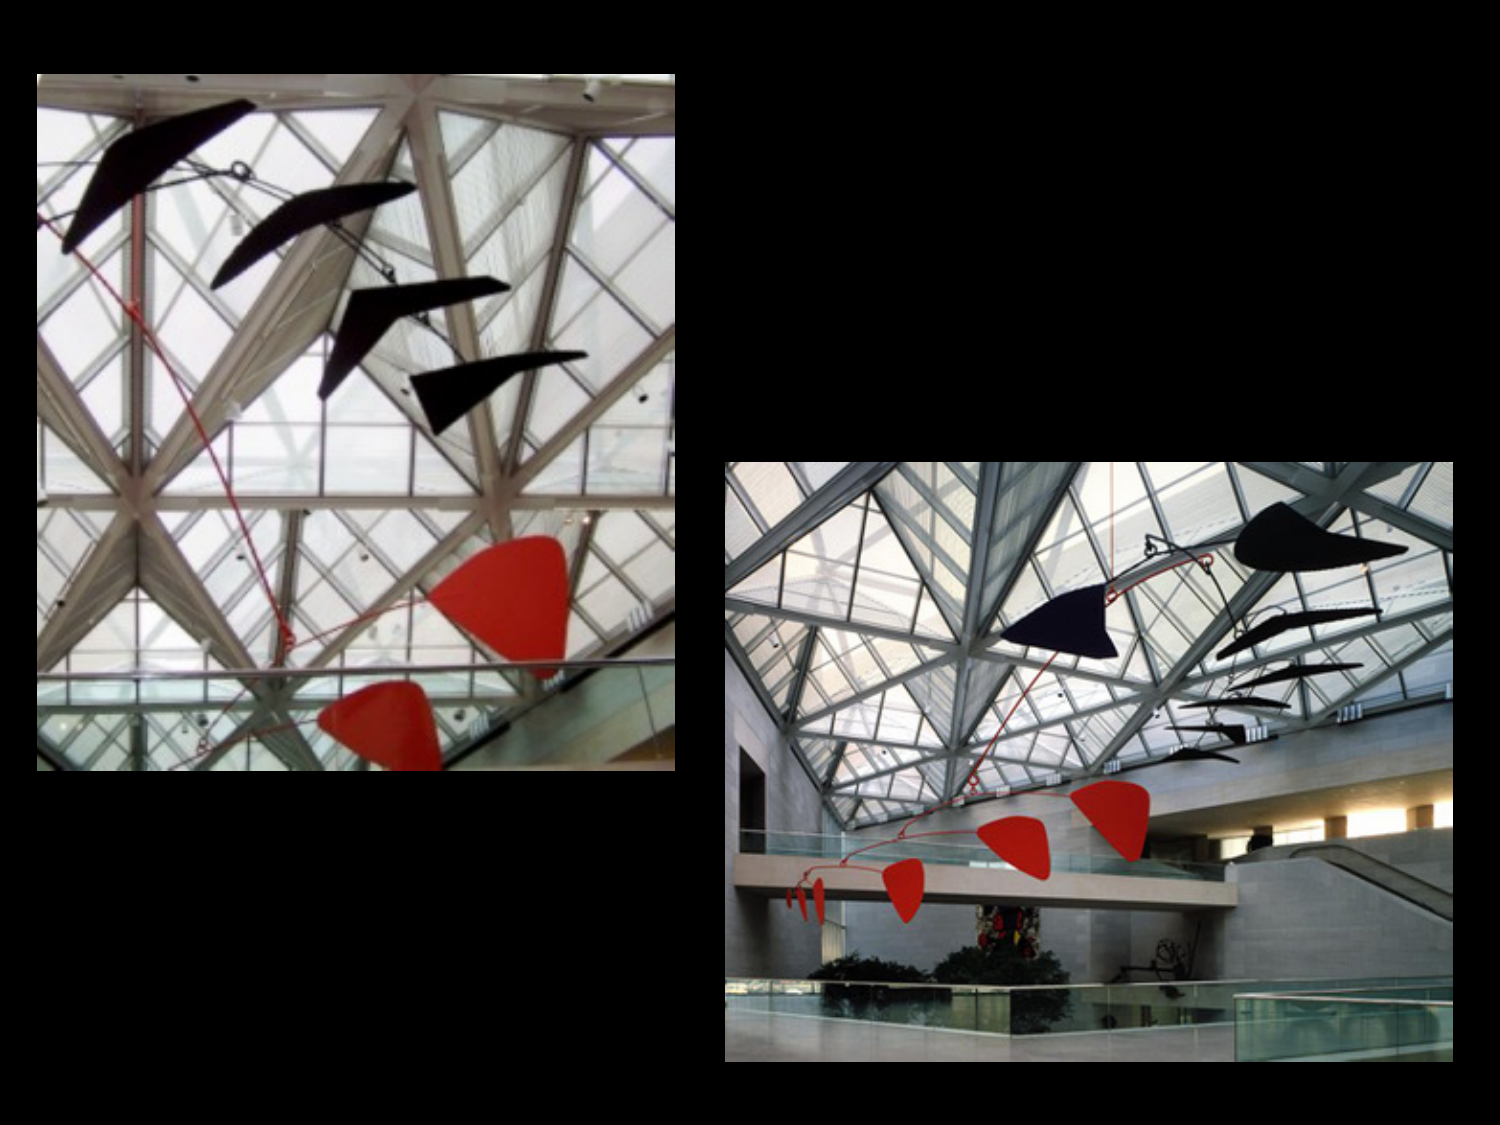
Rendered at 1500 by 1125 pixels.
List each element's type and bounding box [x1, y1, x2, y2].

picture [724, 462, 1453, 1063]
picture [37, 74, 676, 771]
